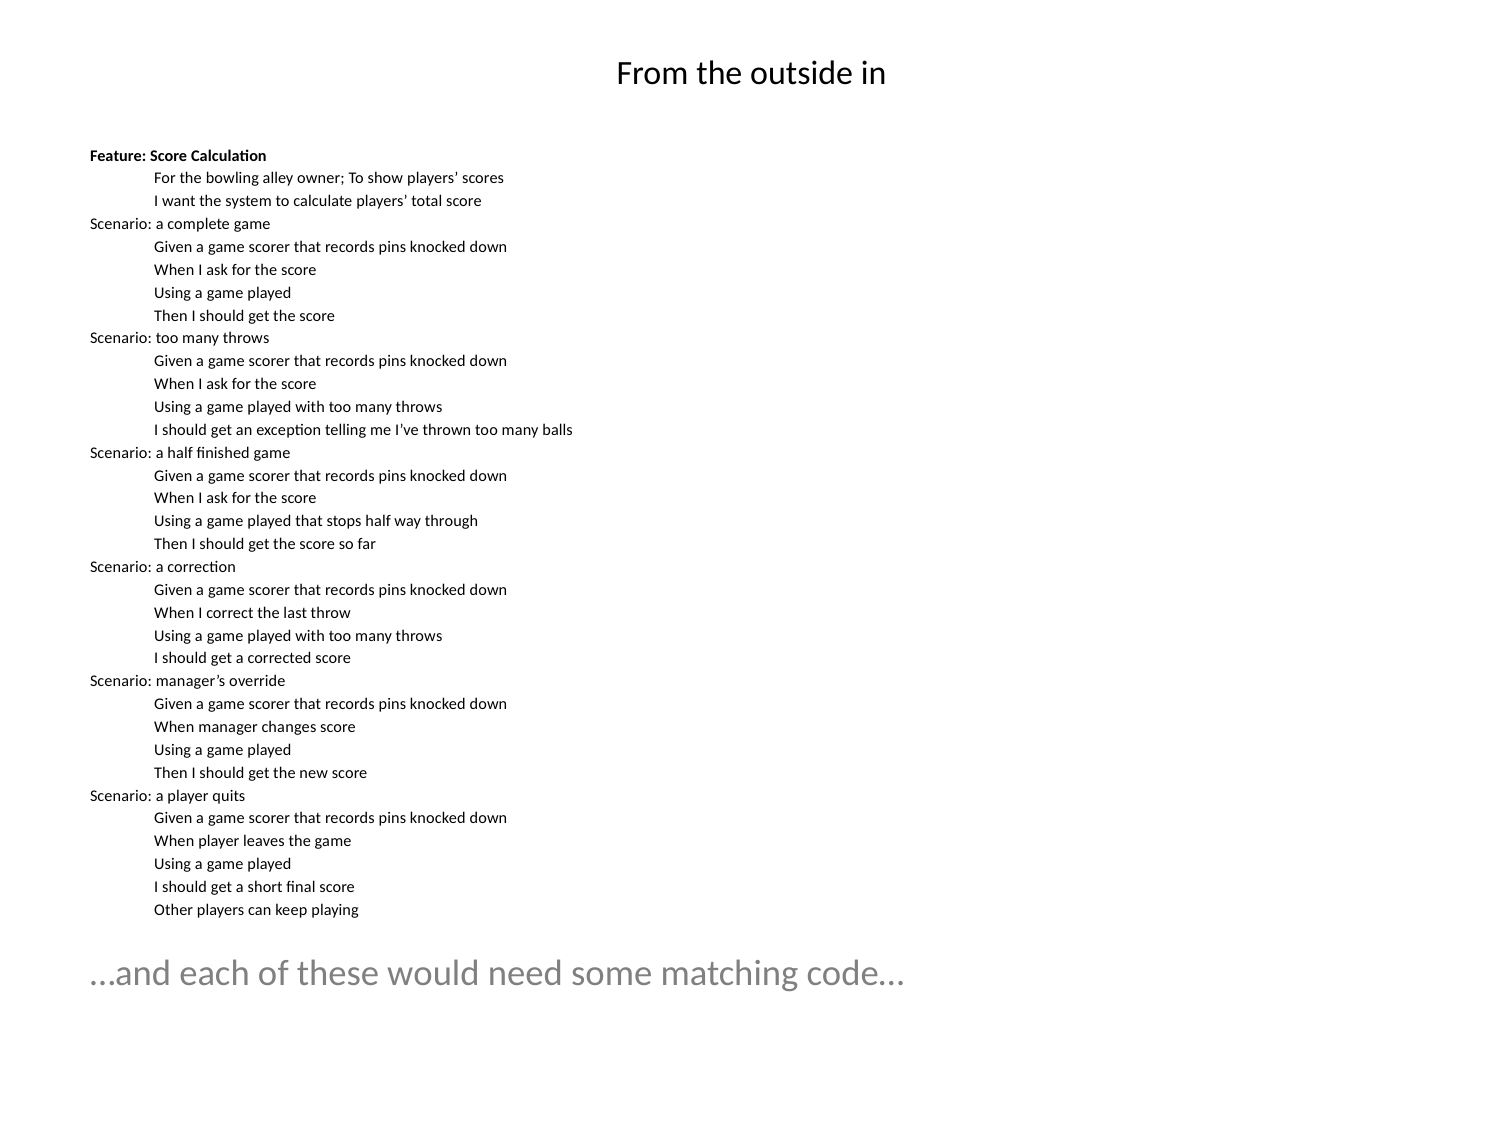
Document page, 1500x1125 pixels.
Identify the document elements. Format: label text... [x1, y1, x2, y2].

title From the outside in [76, 42, 1427, 100]
list Feature: Score Calculation For the bowling alley owner; To show players’ scores I want the system to calculate players’ total score Scenario: a complete game Given a game scorer that records pins knocked down When I ask for the score Using a game played Then I should get the score Scenario: too many throws Given a game scorer that records pins knocked down When I ask for the score Using a game played with too many throws I should get an exception telling me I’ve thrown too many balls Scenario: a half finished game Given a game scorer that records pins knocked down When I ask for the score Using a game played that stops half way through Then I should get the score so far Scenario: a correction Given a game scorer that records pins knocked down When I correct the last throw Using a game played with too many throws I should get a corrected score Scenario: manager’s override Given a game scorer that records pins knocked down When manager changes score Using a game played Then I should get the new score Scenario: a player quits Given a game scorer that records pins knocked down When player leaves the game Using a game played I should get a short final score Other players can keep playing …and each of these would need some matching code… [75, 137, 1425, 1005]
